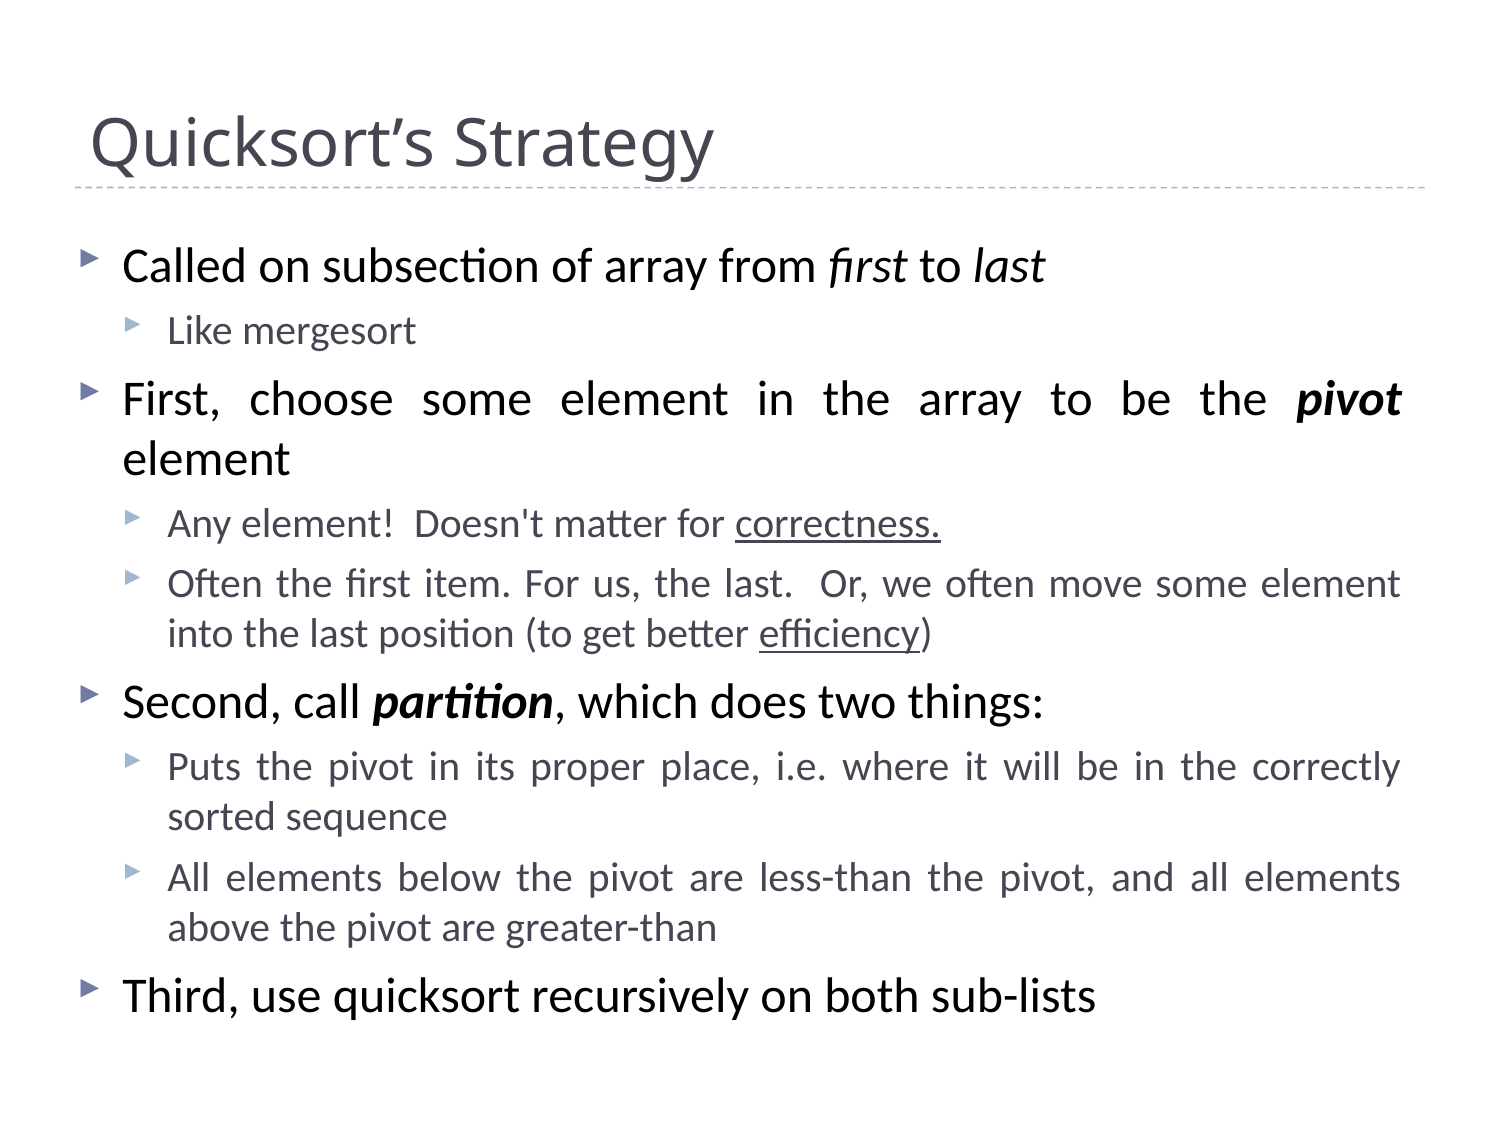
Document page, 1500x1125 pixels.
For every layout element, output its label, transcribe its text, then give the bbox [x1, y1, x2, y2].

title Quicksort’s Strategy [75, 24, 1425, 188]
list Called on subsection of array from first to last Like mergesort First, choose some element in the array to be the pivot element Any element! Doesn't matter for correctness. Often the first item. For us, the last. Or, we often move some element into the last position (to get better efficiency) Second, call partition, which does two things: Puts the pivot in its proper place, i.e. where it will be in the correctly sorted sequence All elements below the pivot are less-than the pivot, and all elements above the pivot are greater-than Third, use quicksort recursively on both sub-lists [62, 224, 1417, 1038]
